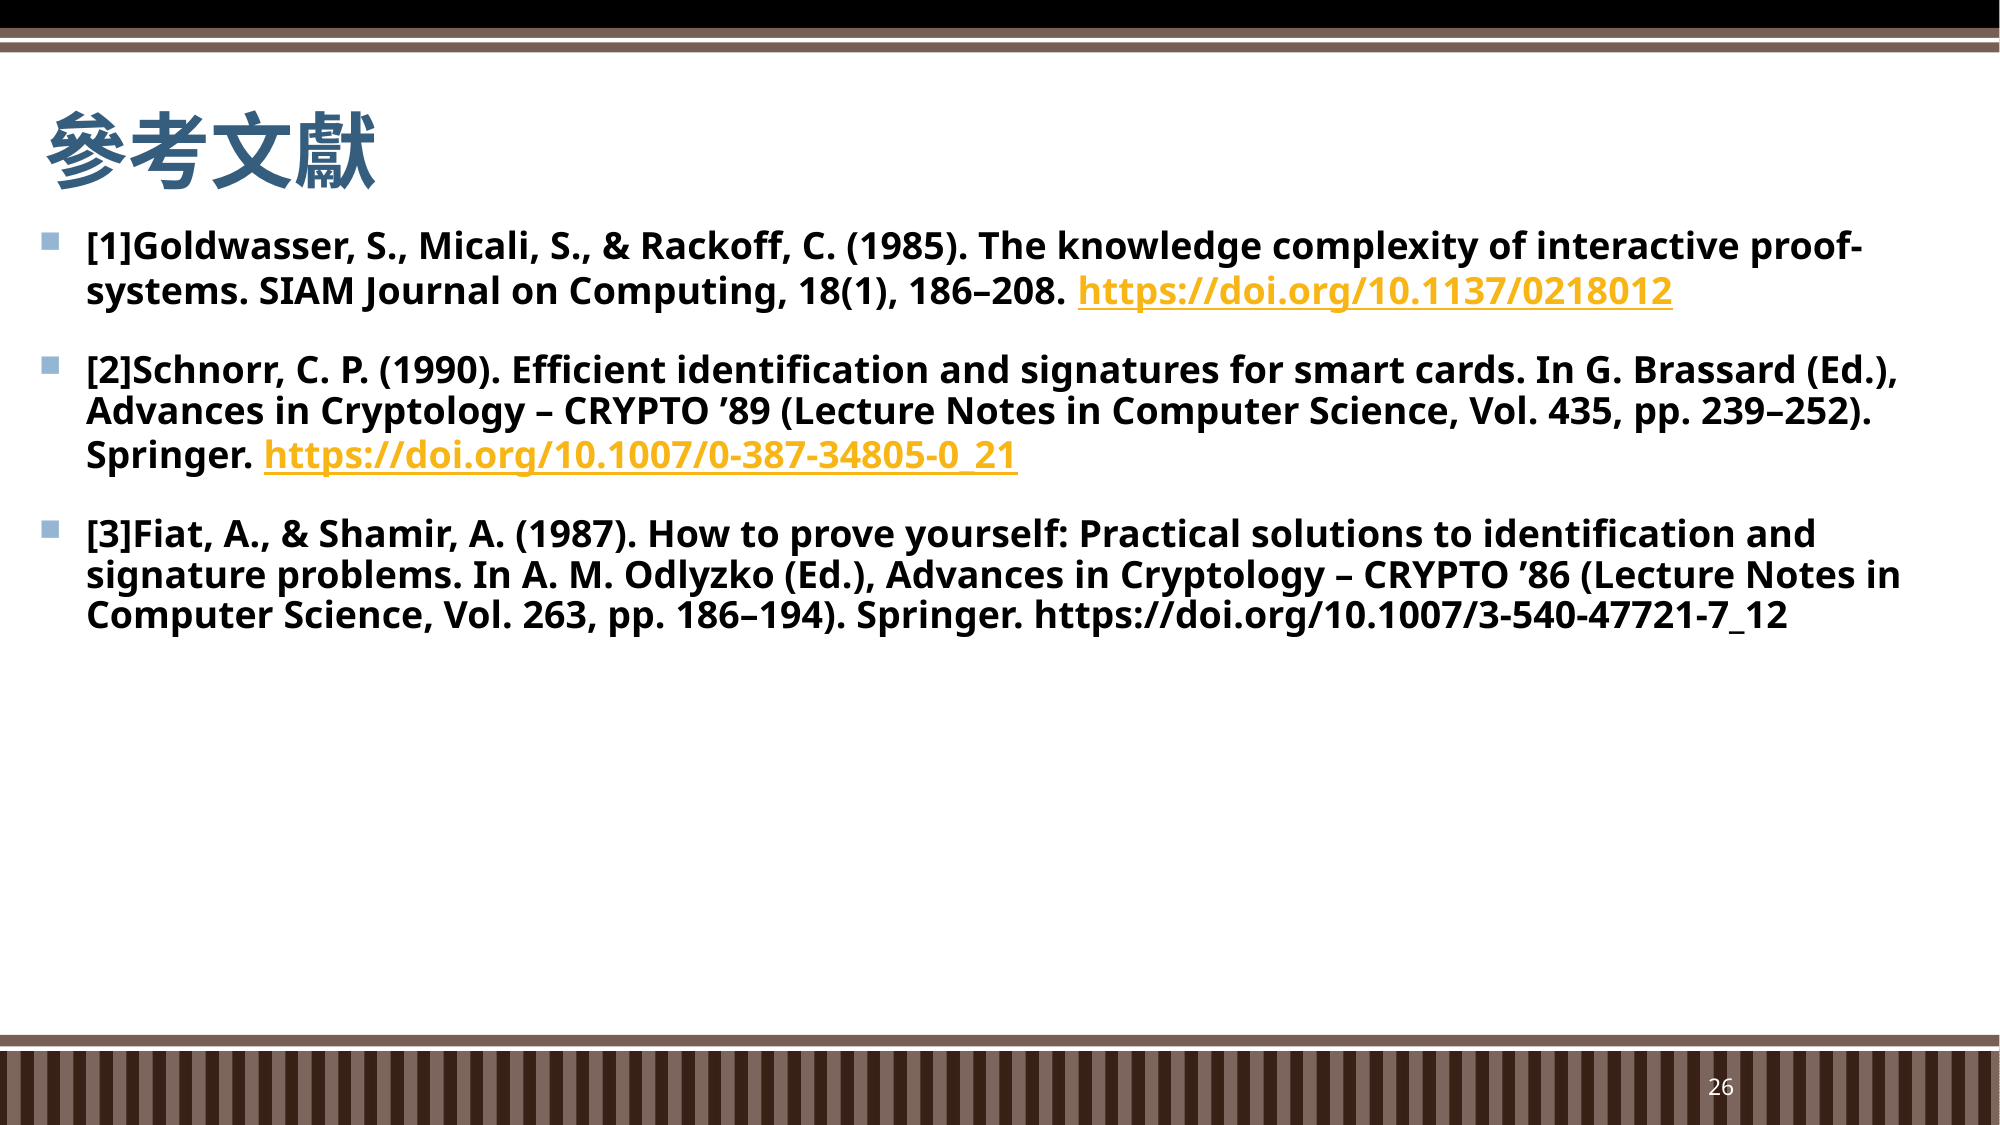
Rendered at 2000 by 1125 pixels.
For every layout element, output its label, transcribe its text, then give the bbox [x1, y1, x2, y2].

slide_number 26 [1596, 1069, 1750, 1107]
title 參考文獻 [29, 33, 1530, 209]
text_box [1]Goldwasser, S., Micali, S., & Rackoff, C. (1985). The knowledge complexity of interactive proof-systems. SIAM Journal on Computing, 18(1), 186–208. https://doi.org/10.1137/0218012 [2]Schnorr, C. P. (1990). Efficient identification and signatures for smart cards. In G. Brassard (Ed.), Advances in Cryptology – CRYPTO ’89 (Lecture Notes in Computer Science, Vol. 435, pp. 239–252). Springer. https://doi.org/10.1007/0-387-34805-0_21 [3]Fiat, A., & Shamir, A. (1987). How to prove yourself: Practical solutions to identification and signature problems. In A. M. Odlyzko (Ed.), Advances in Cryptology – CRYPTO ’86 (Lecture Notes in Computer Science, Vol. 263, pp. 186–194). Springer. https://doi.org/10.1007/3-540-47721-7_12 [24, 219, 1954, 976]
